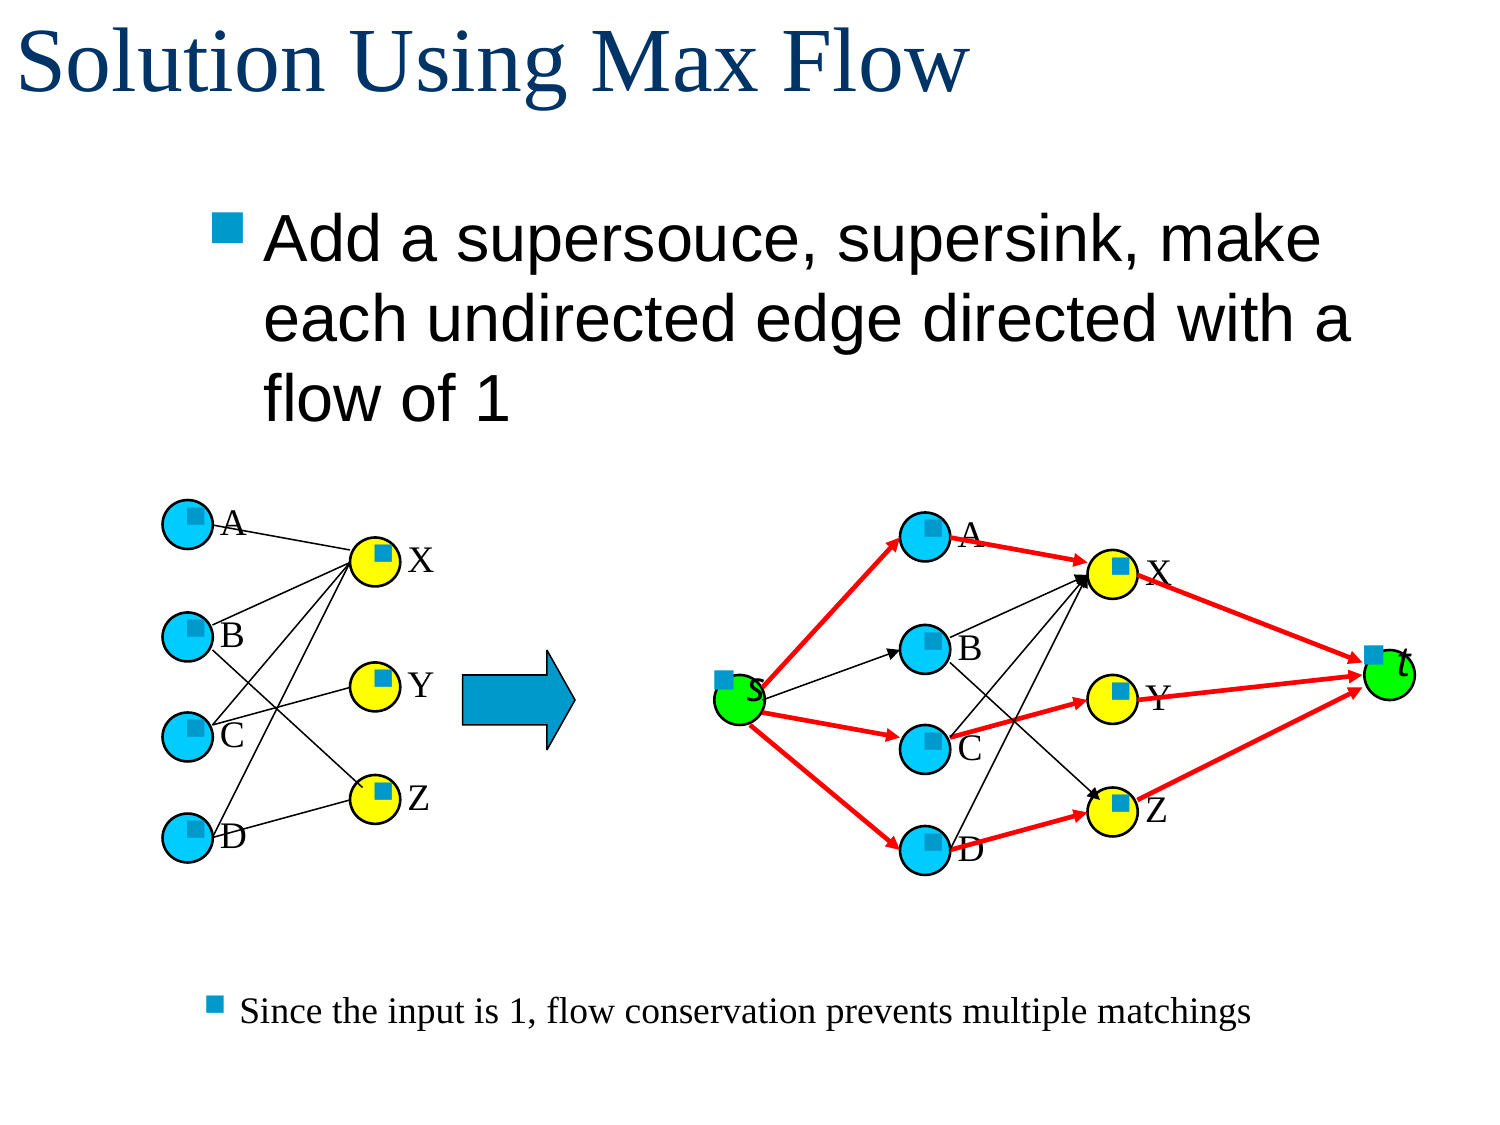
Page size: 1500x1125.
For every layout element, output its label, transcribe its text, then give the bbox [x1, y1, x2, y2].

text_box [1137, 687, 1363, 801]
text_box [1073, 574, 1087, 579]
text_box Y [350, 662, 401, 712]
text_box B [162, 612, 213, 662]
text_box [949, 574, 1088, 738]
text_box [749, 724, 901, 850]
list Add a supersouce, supersink, make each undirected edge directed with a flow of 1 [192, 187, 1468, 1001]
text_box Z [1087, 787, 1138, 837]
text_box C [900, 724, 951, 774]
text_box Y [1087, 674, 1138, 724]
text_box [986, 696, 1100, 800]
text_box [1137, 574, 1363, 664]
text_box [1016, 697, 1088, 720]
text_box [762, 712, 901, 742]
text_box [722, 718, 758, 725]
text_box Z [350, 774, 401, 824]
text_box A [900, 512, 951, 562]
text_box B [900, 624, 951, 674]
text_box D [162, 813, 213, 863]
text_box X [350, 537, 401, 587]
text_box [462, 650, 576, 751]
text_box s [696, 662, 780, 718]
text_box A [162, 500, 213, 549]
text_box [762, 648, 901, 701]
text_box C [162, 712, 213, 762]
text_box [951, 809, 1088, 850]
text_box [949, 537, 1088, 567]
text_box Since the input is 1, flow conservation prevents multiple matchings [189, 987, 1268, 1039]
text_box X [1087, 549, 1138, 599]
text_box [1137, 670, 1363, 701]
title Solution Using Max Flow [0, 0, 1500, 111]
text_box [1372, 693, 1408, 701]
text_box t [1346, 637, 1426, 693]
text_box D [900, 826, 951, 875]
text_box [762, 537, 901, 688]
